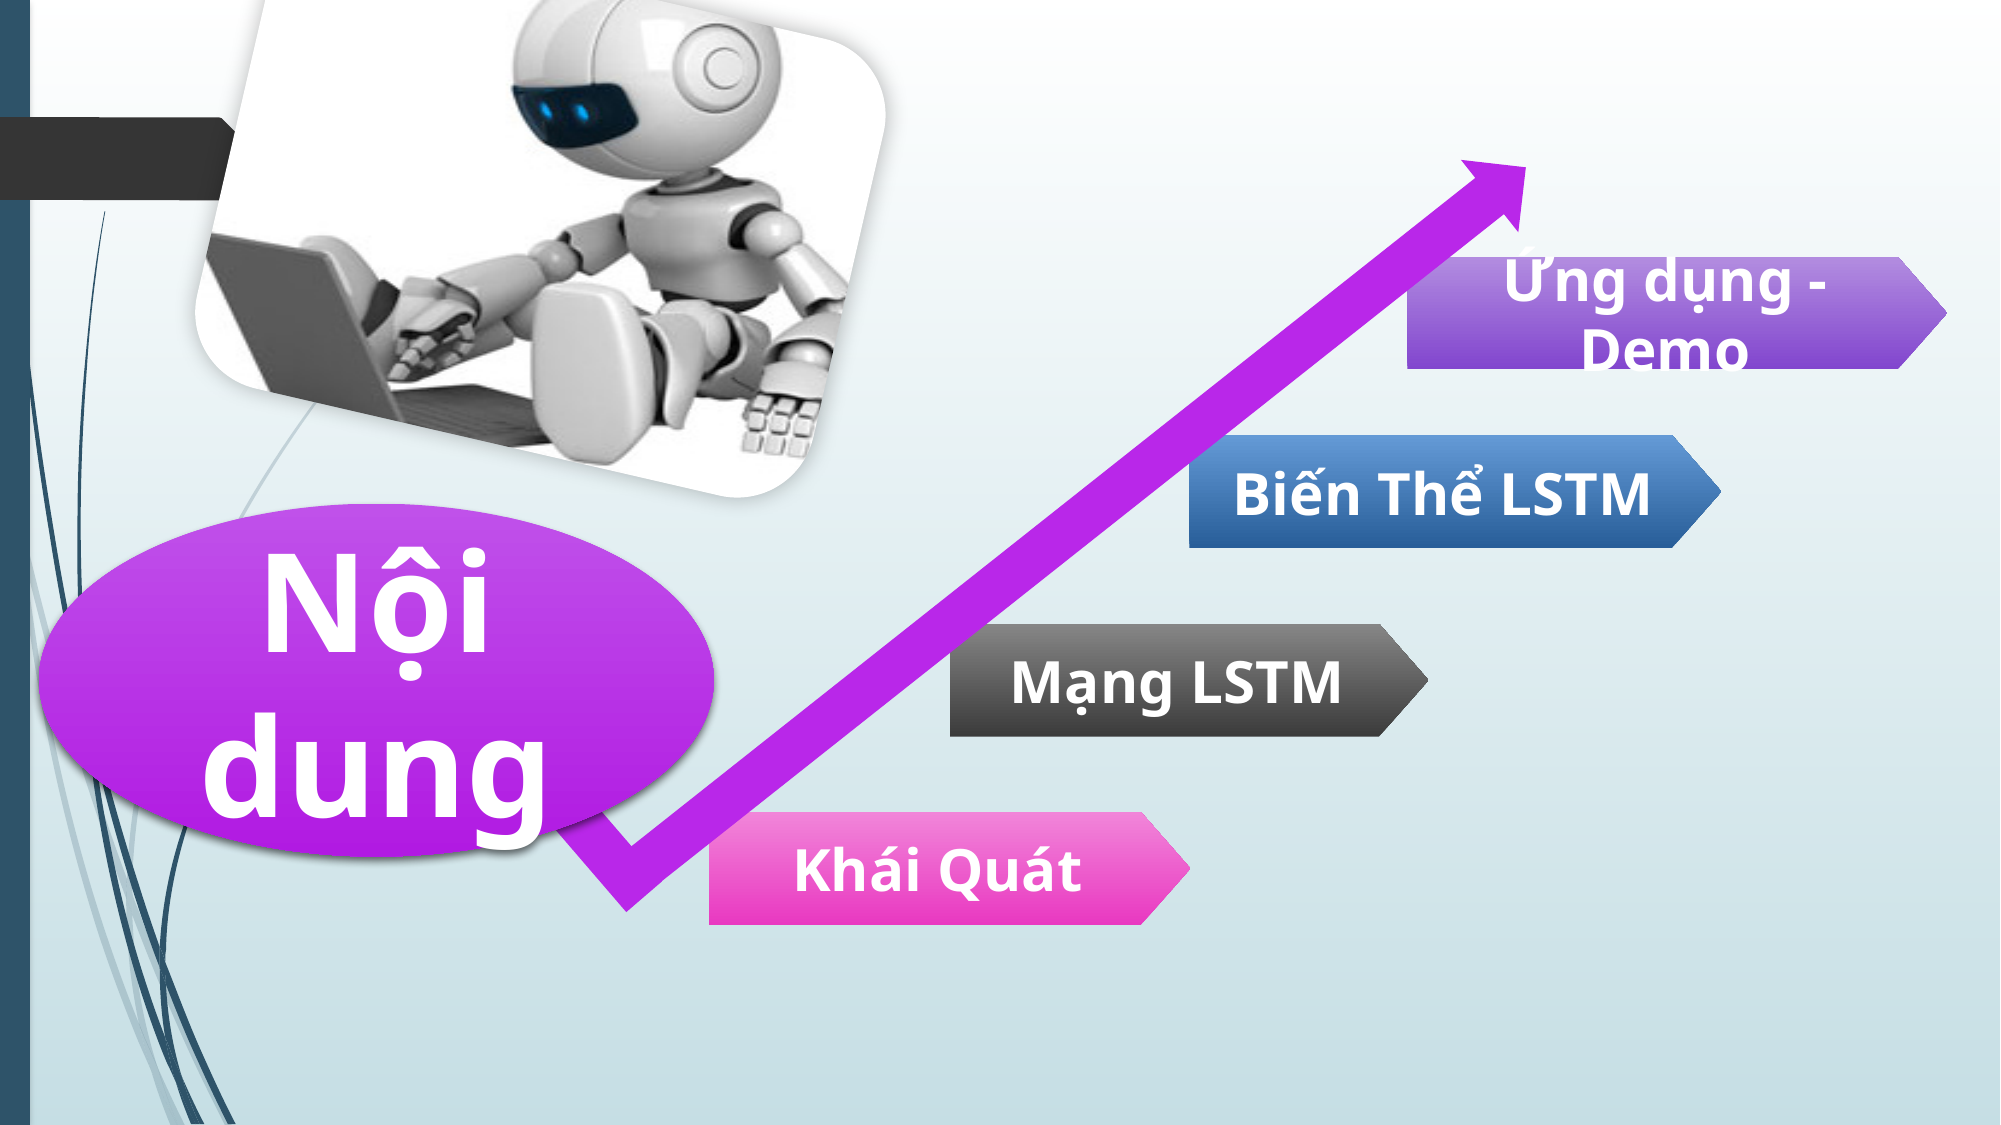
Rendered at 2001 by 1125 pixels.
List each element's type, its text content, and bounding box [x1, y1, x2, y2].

text_box Ứng dụng - Demo [1407, 257, 1948, 370]
text_box Biến Thể LSTM [1189, 435, 1722, 549]
picture [195, 0, 886, 469]
text_box Nội dung [38, 503, 518, 857]
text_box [523, 469, 1648, 916]
